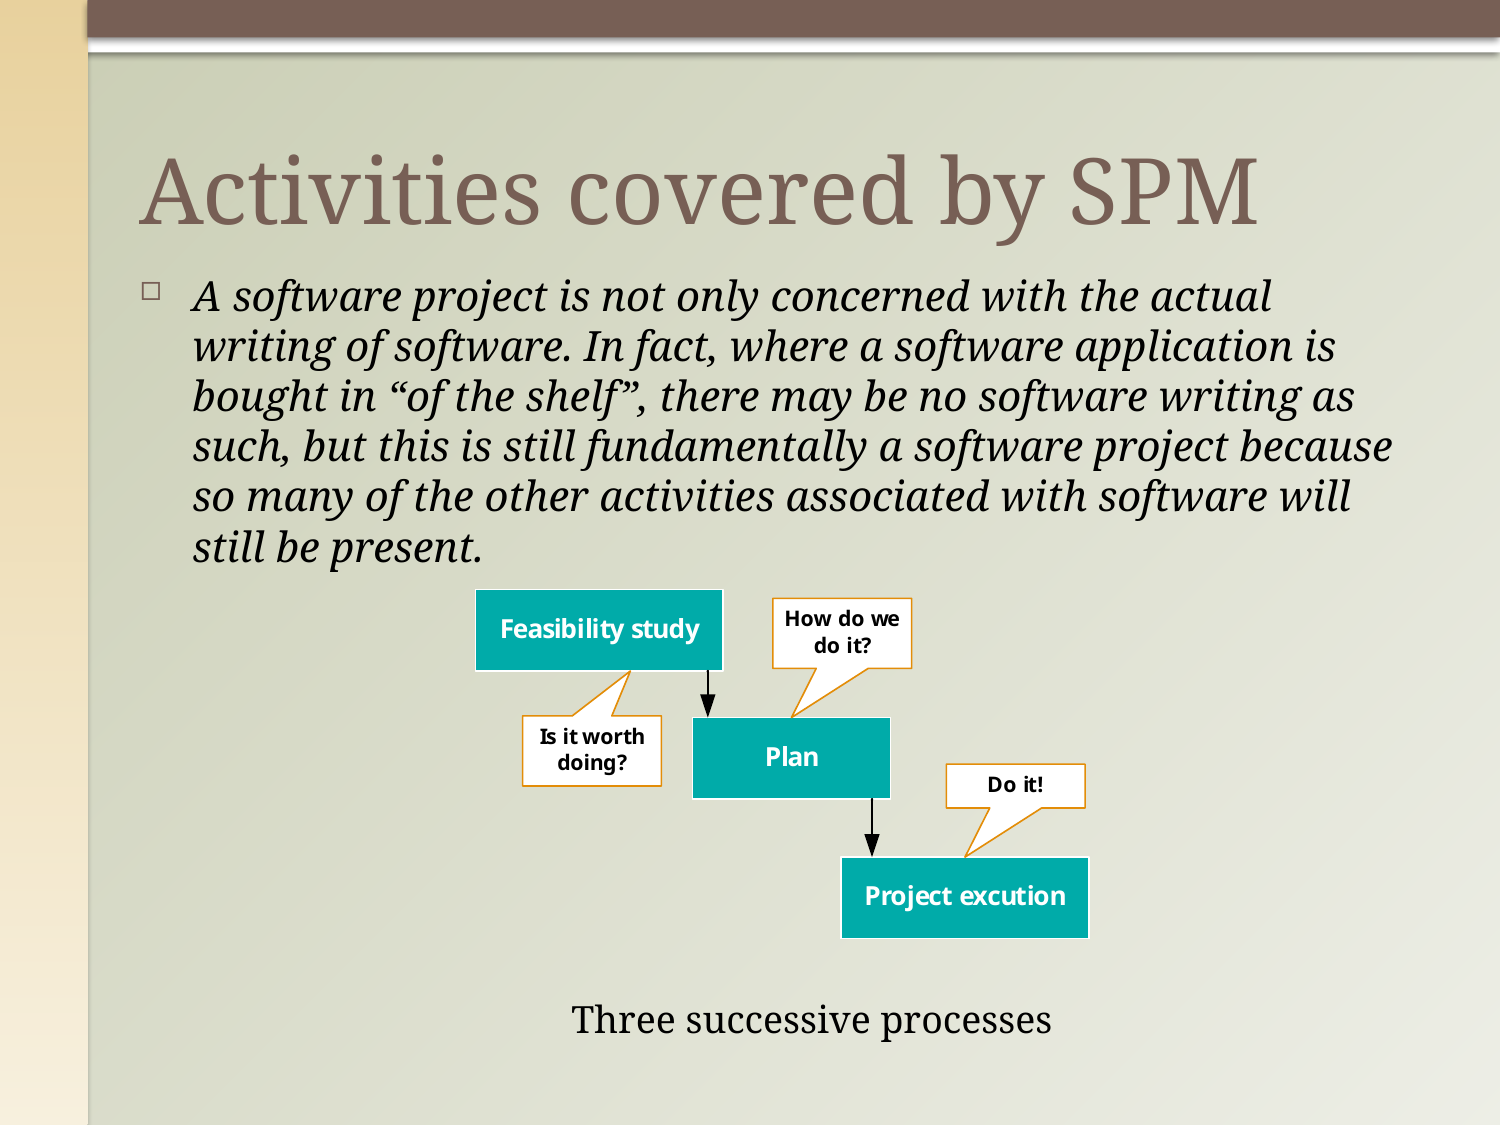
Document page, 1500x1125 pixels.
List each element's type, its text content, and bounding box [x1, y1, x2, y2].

title Activities covered by SPM [125, 62, 1438, 250]
text_box Three successive processes [556, 988, 1068, 1049]
list A software project is not only concerned with the actual writing of software. In fact, where a software application is bought in “of the shelf”, there may be no software writing as such, but this is still fundamentally a software project because so many of the other activities associated with software will still be present. [125, 262, 1438, 1013]
picture [471, 585, 1091, 940]
